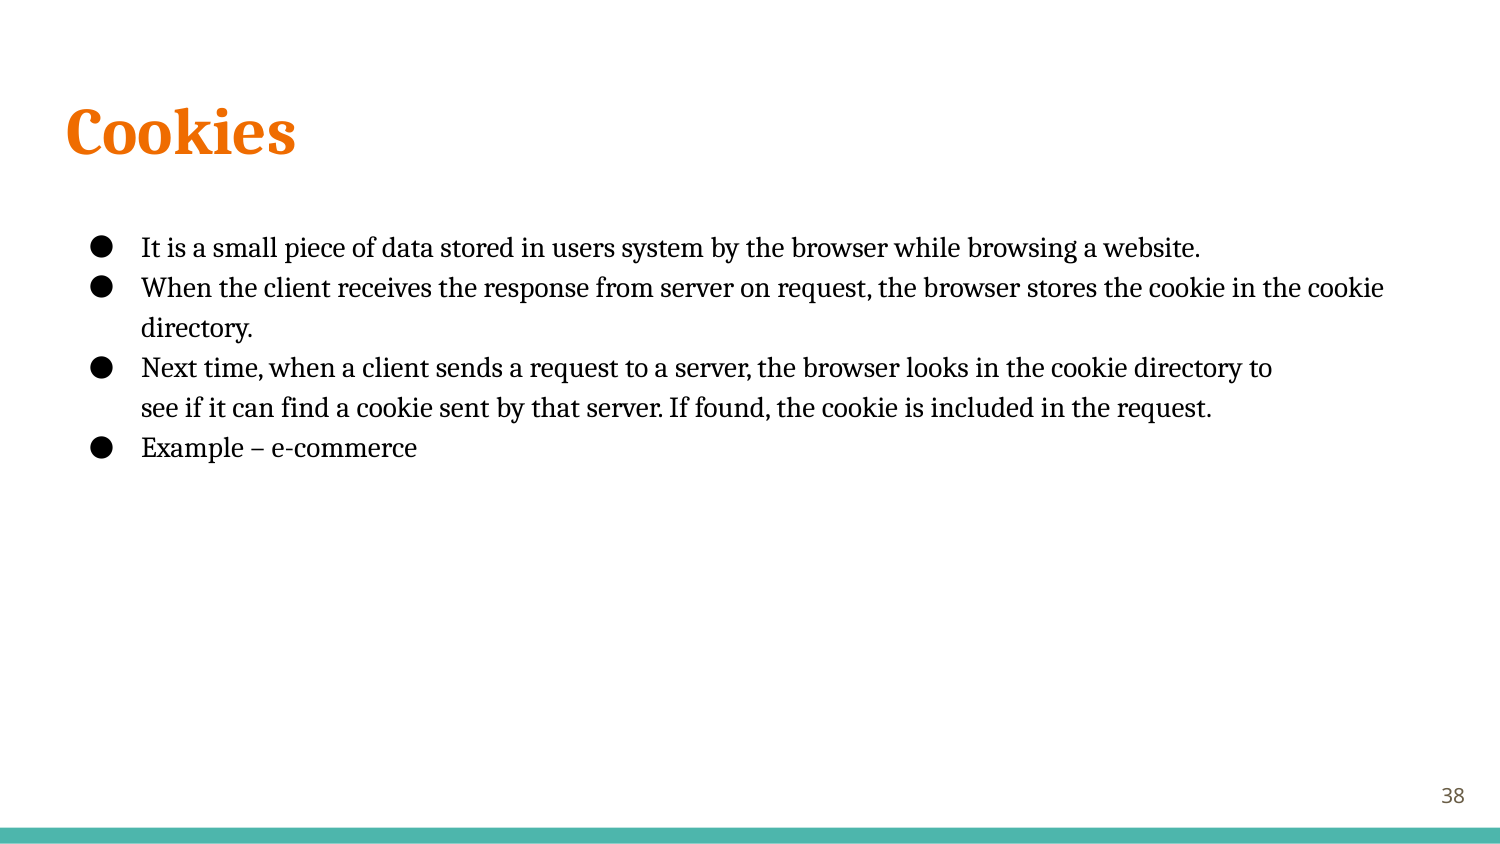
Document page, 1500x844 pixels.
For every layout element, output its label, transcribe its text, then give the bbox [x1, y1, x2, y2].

slide_number 38 [1389, 764, 1480, 830]
title Cookies [51, 72, 1449, 189]
list It is a small piece of data stored in users system by the browser while browsing a website. When the client receives the response from server on request, the browser stores the cookie in the cookie directory. Next time, when a client sends a request to a server, the browser looks in the cookie directory to see if it can find a cookie sent by that server. If found, the cookie is included in the request. Example – e-commerce [51, 207, 1449, 750]
